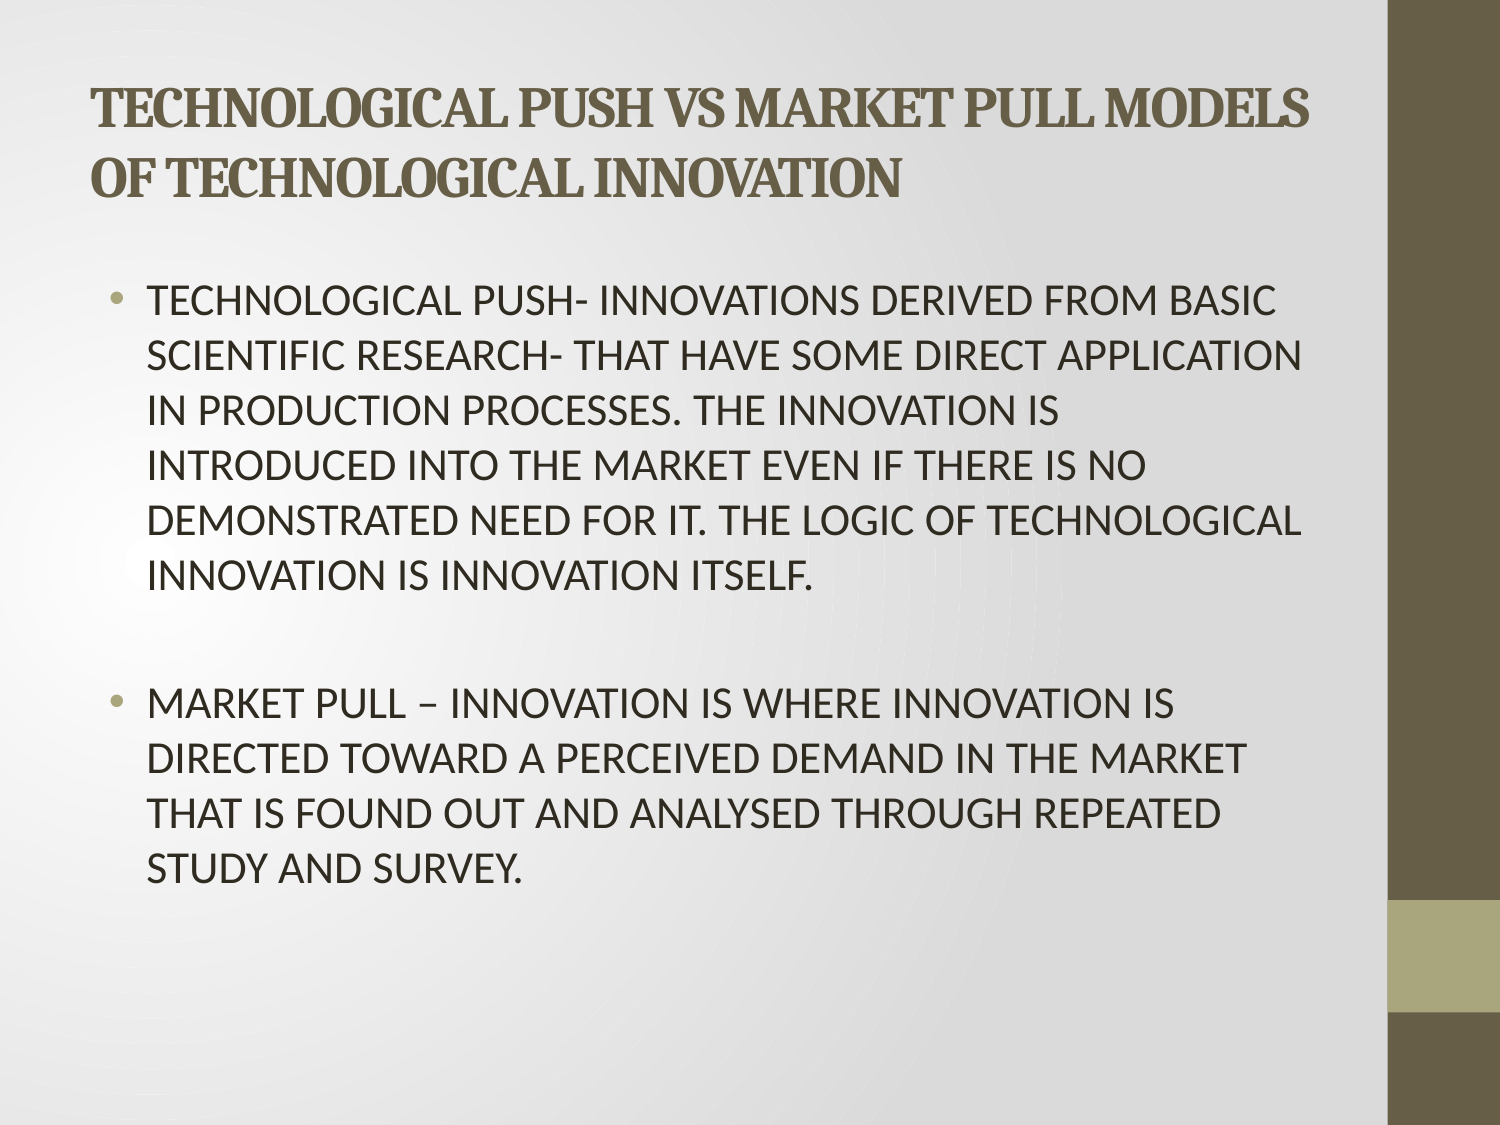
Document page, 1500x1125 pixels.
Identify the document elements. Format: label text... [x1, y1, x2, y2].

title TECHNOLOGICAL PUSH VS MARKET PULL MODELS OF TECHNOLOGICAL INNOVATION [75, 45, 1325, 233]
list TECHNOLOGICAL PUSH- INNOVATIONS DERIVED FROM BASIC SCIENTIFIC RESEARCH- THAT HAVE SOME DIRECT APPLICATION IN PRODUCTION PROCESSES. THE INNOVATION IS INTRODUCED INTO THE MARKET EVEN IF THERE IS NO DEMONSTRATED NEED FOR IT. THE LOGIC OF TECHNOLOGICAL INNOVATION IS INNOVATION ITSELF. MARKET PULL – INNOVATION IS WHERE INNOVATION IS DIRECTED TOWARD A PERCEIVED DEMAND IN THE MARKET THAT IS FOUND OUT AND ANALYSED THROUGH REPEATED STUDY AND SURVEY. [75, 262, 1325, 1050]
